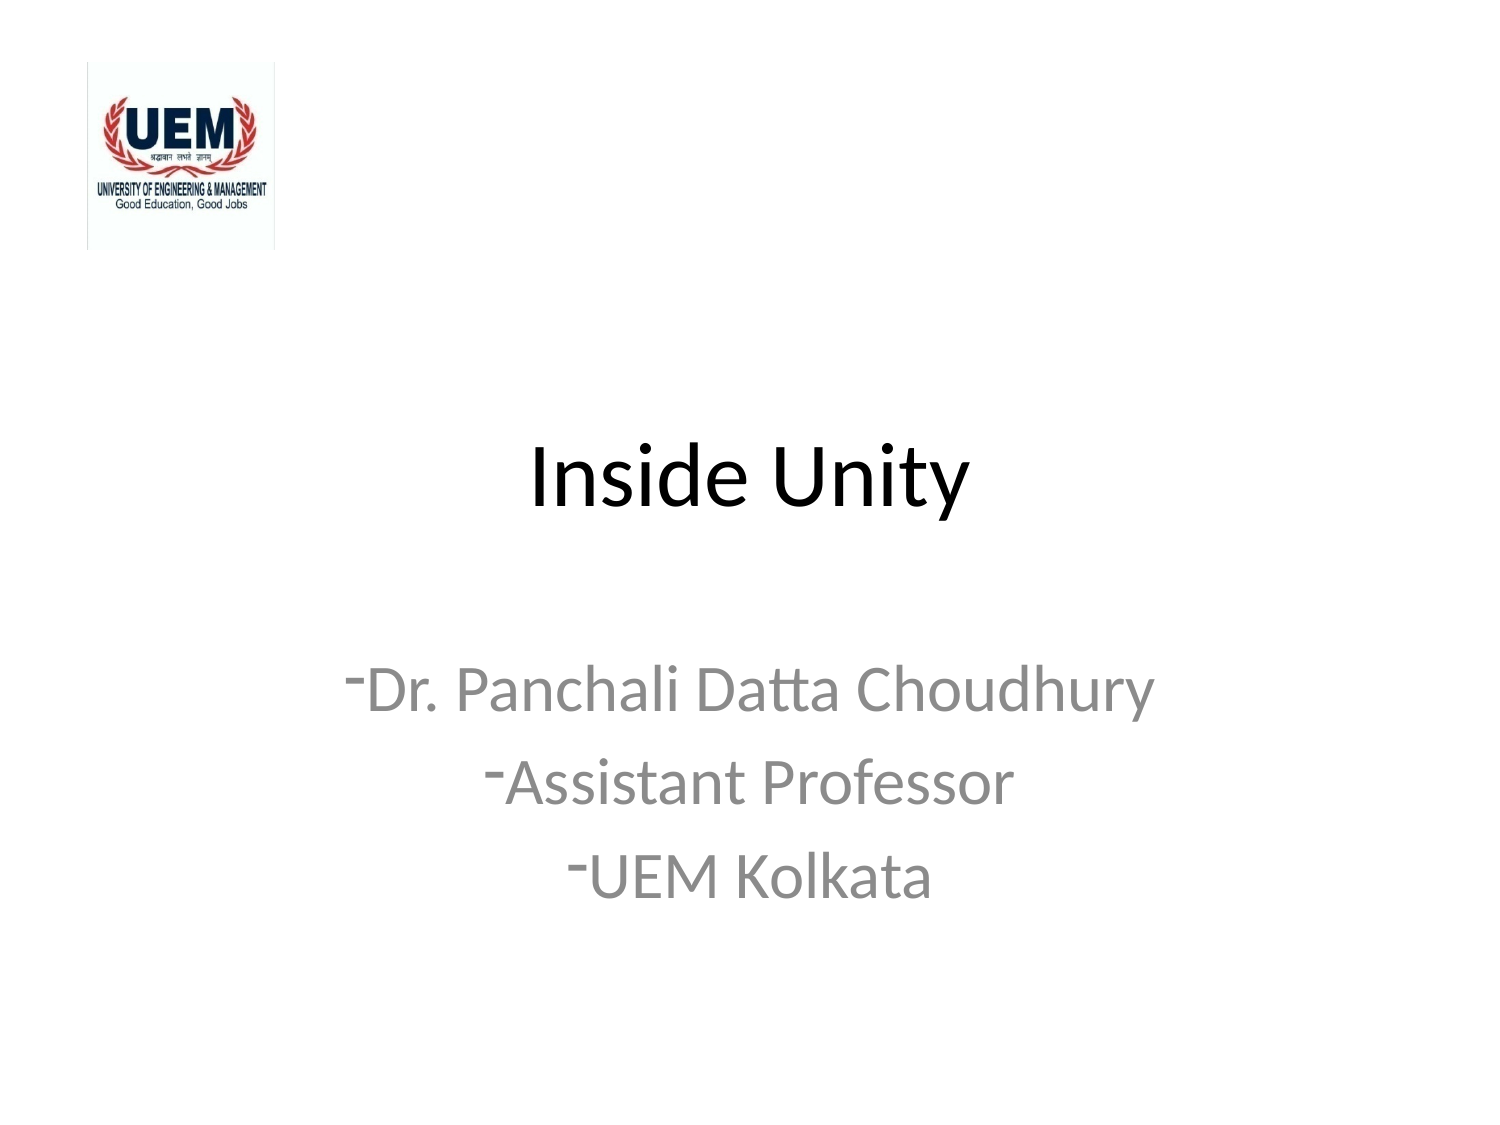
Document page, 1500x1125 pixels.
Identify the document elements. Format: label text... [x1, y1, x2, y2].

title Inside Unity [112, 349, 1388, 591]
subtitle Dr. Panchali Datta Choudhury Assistant Professor UEM Kolkata [225, 637, 1275, 925]
picture [87, 62, 275, 250]
